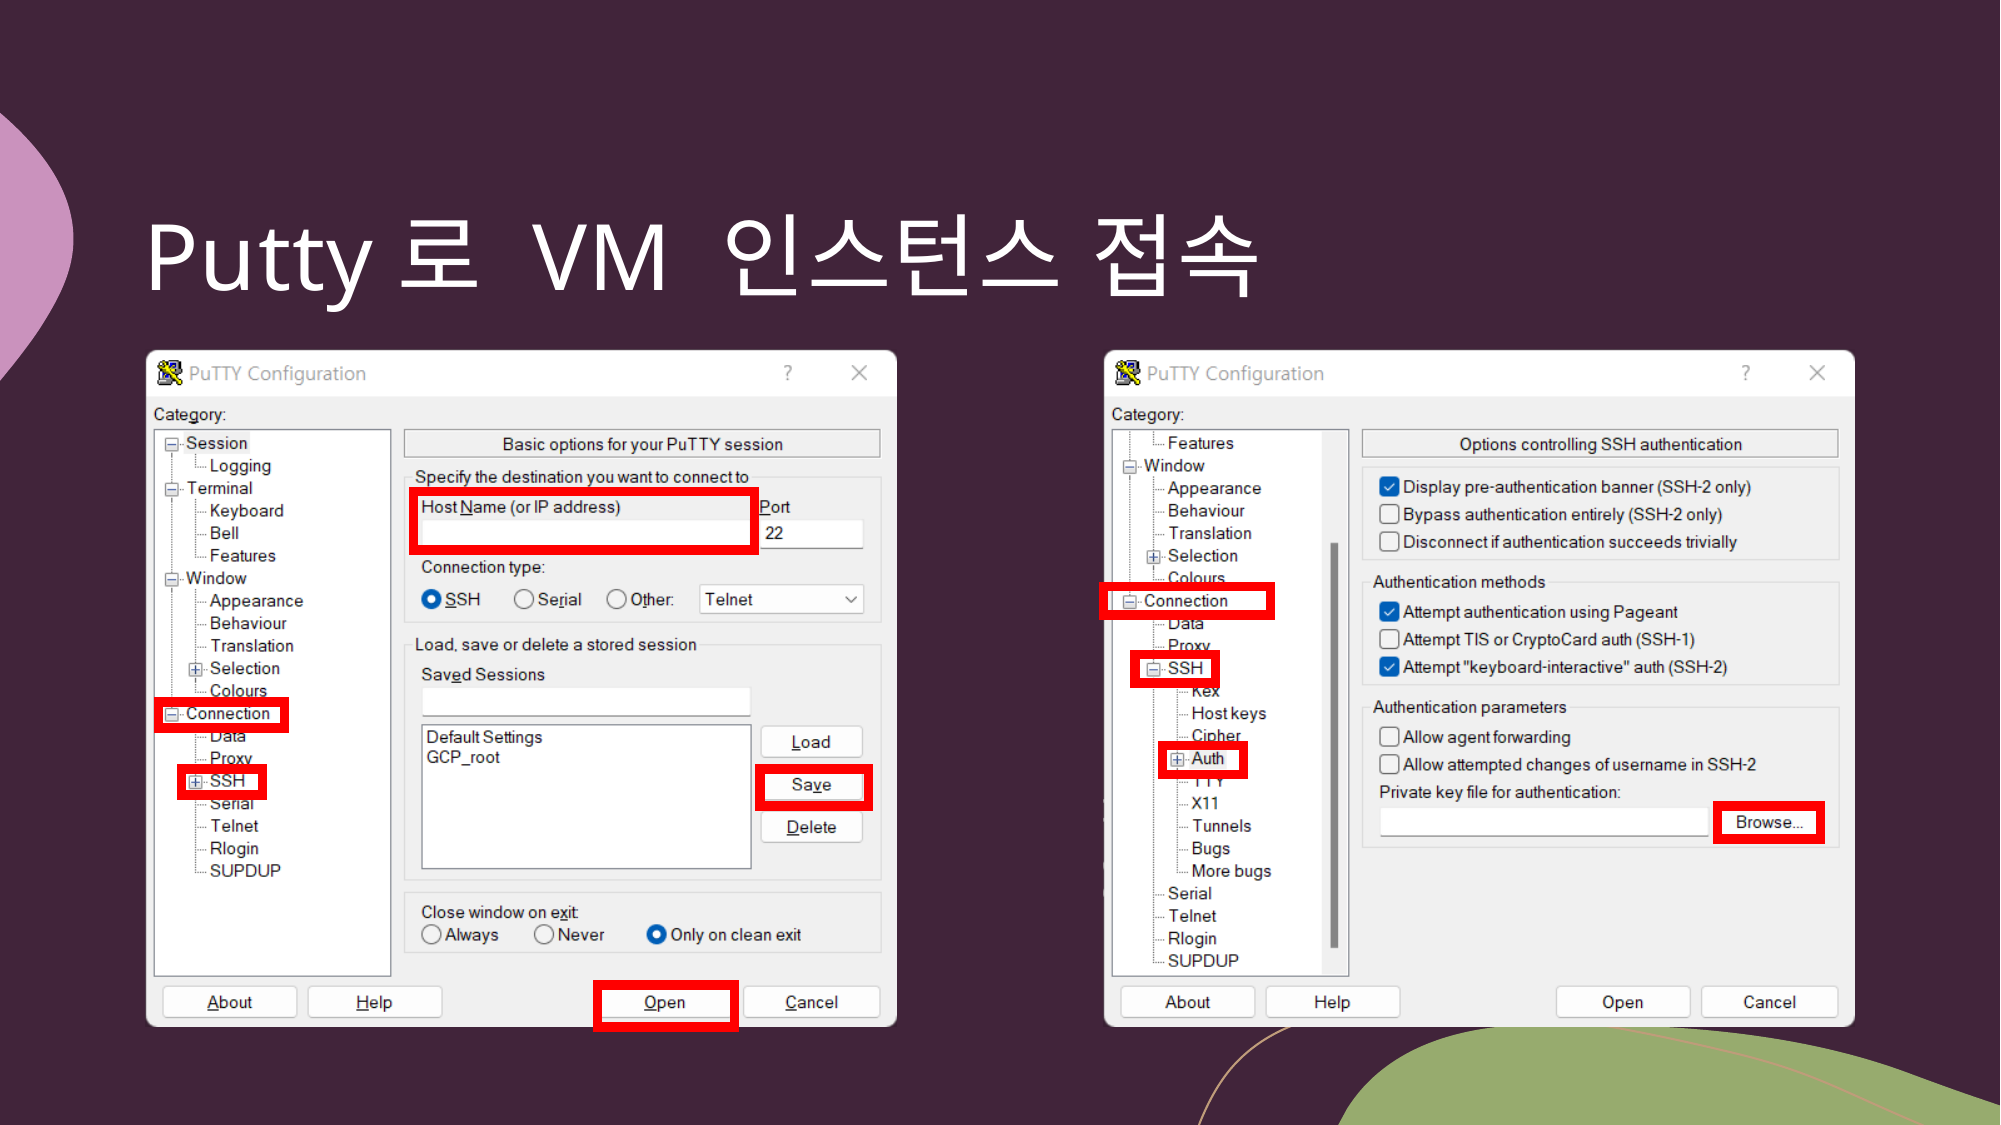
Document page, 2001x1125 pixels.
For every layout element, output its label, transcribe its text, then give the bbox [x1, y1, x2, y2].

picture [145, 349, 897, 1027]
title Putty로 VM 인스턴스 접속 [125, 125, 1875, 375]
picture [1103, 349, 1855, 1027]
